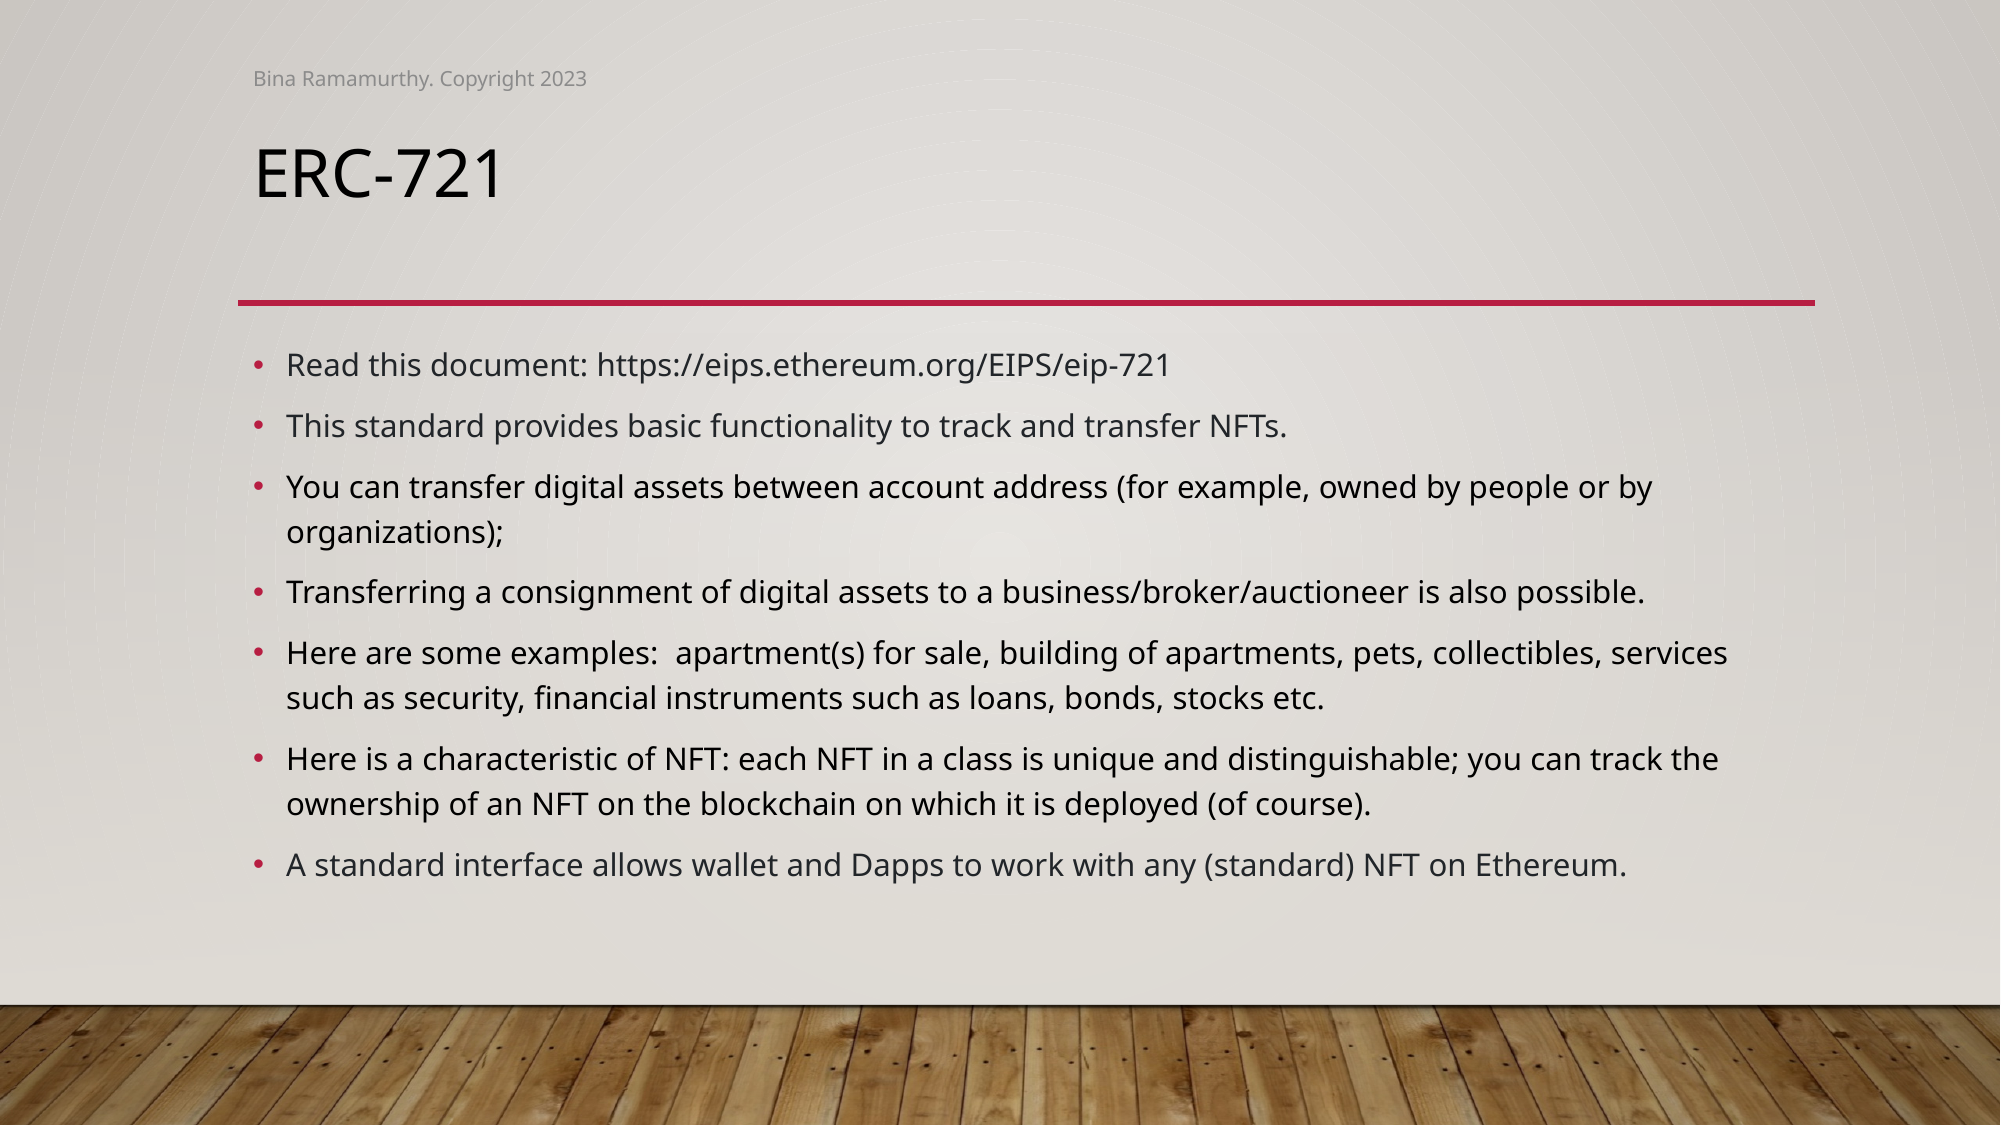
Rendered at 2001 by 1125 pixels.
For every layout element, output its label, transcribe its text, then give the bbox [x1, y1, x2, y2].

picture [0, 1005, 2000, 1125]
list Read this document: https://eips.ethereum.org/EIPS/eip-721 This standard provides basic functionality to track and transfer NFTs. You can transfer digital assets between account address (for example, owned by people or by organizations); Transferring a consignment of digital assets to a business/broker/auctioneer is also possible. Here are some examples: apartment(s) for sale, building of apartments, pets, collectibles, services such as security, financial instruments such as loans, bonds, stocks etc. Here is a characteristic of NFT: each NFT in a class is unique and distinguishable; you can track the ownership of an NFT on the blockchain on which it is deployed (of course). A standard interface allows wallet and Dapps to work with any (standard) NFT on Ethereum. [238, 330, 1814, 897]
footer Bina Ramamurthy. Copyright 2023 [238, 54, 1213, 105]
title ERC-721 [238, 131, 1814, 305]
